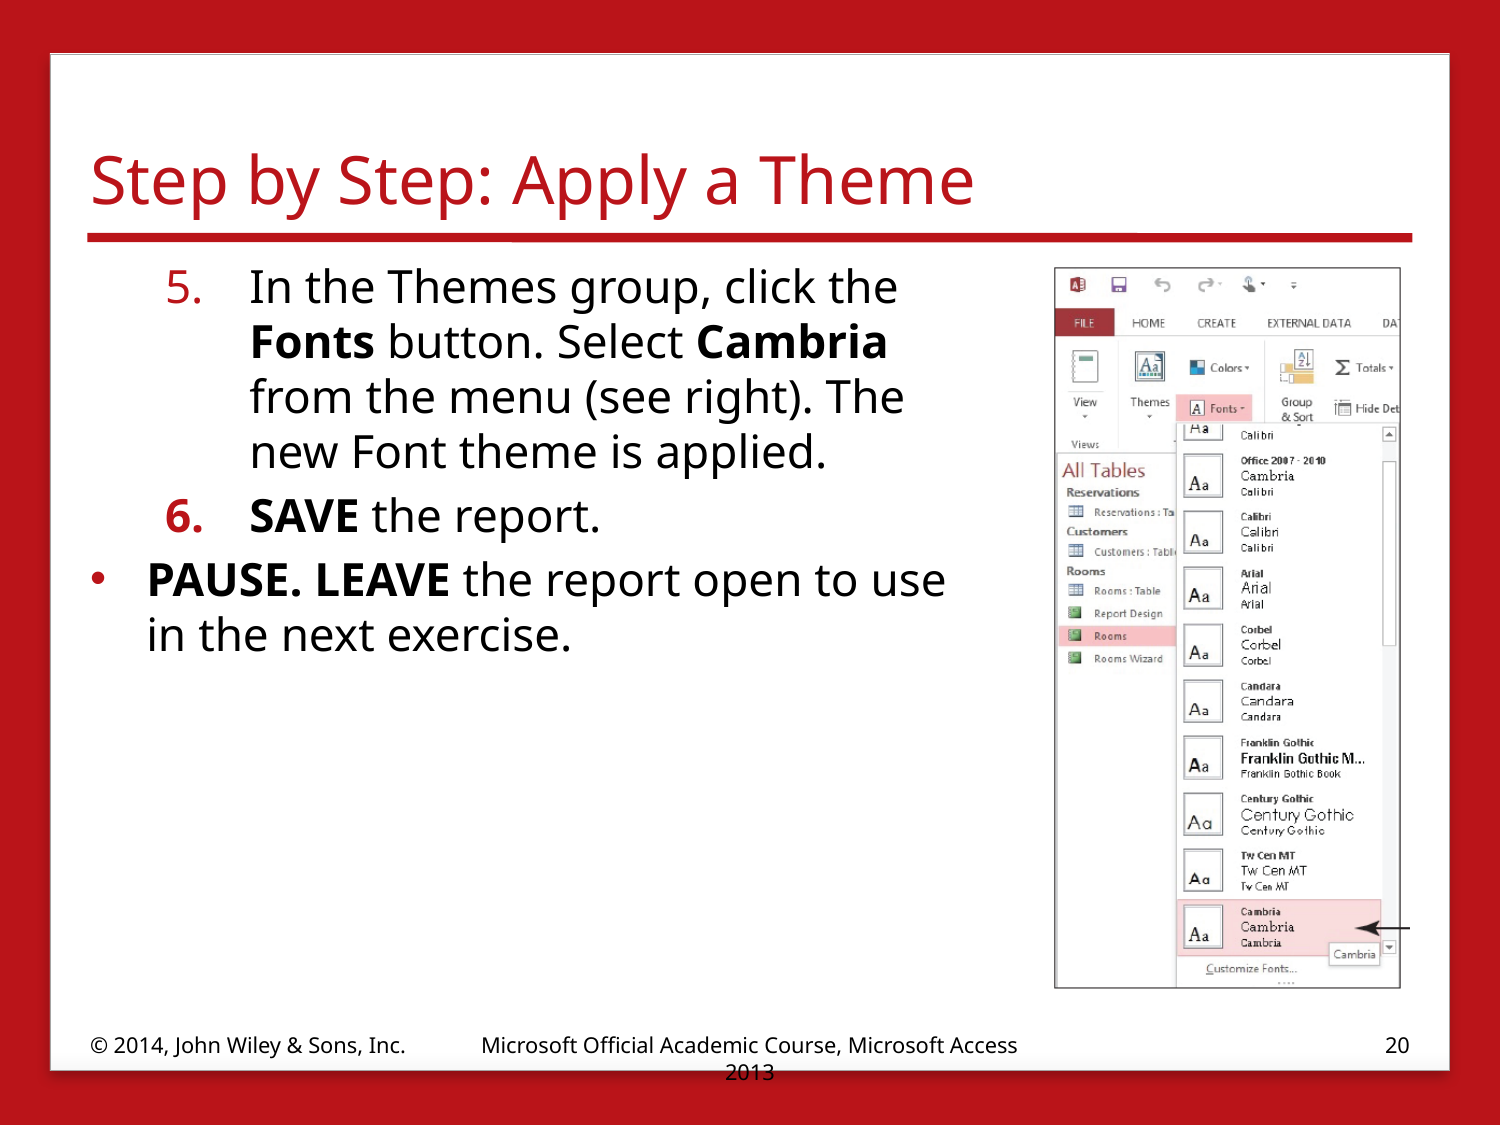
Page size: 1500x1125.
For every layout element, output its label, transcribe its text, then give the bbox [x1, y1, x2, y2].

picture [1049, 262, 1411, 995]
title Step by Step: Apply a Theme [74, 74, 1426, 226]
slide_number © 2014, John Wiley & Sons, Inc. [74, 1024, 426, 1103]
footer Microsoft Official Academic Course, Microsoft Access 2013 [449, 1024, 1051, 1103]
list In the Themes group, click the Fonts button. Select Cambria from the menu (see right). The new Font theme is applied. SAVE the report. PAUSE. LEAVE the report open to use in the next exercise. [75, 249, 988, 1063]
slide_number 20 [1074, 1024, 1426, 1103]
